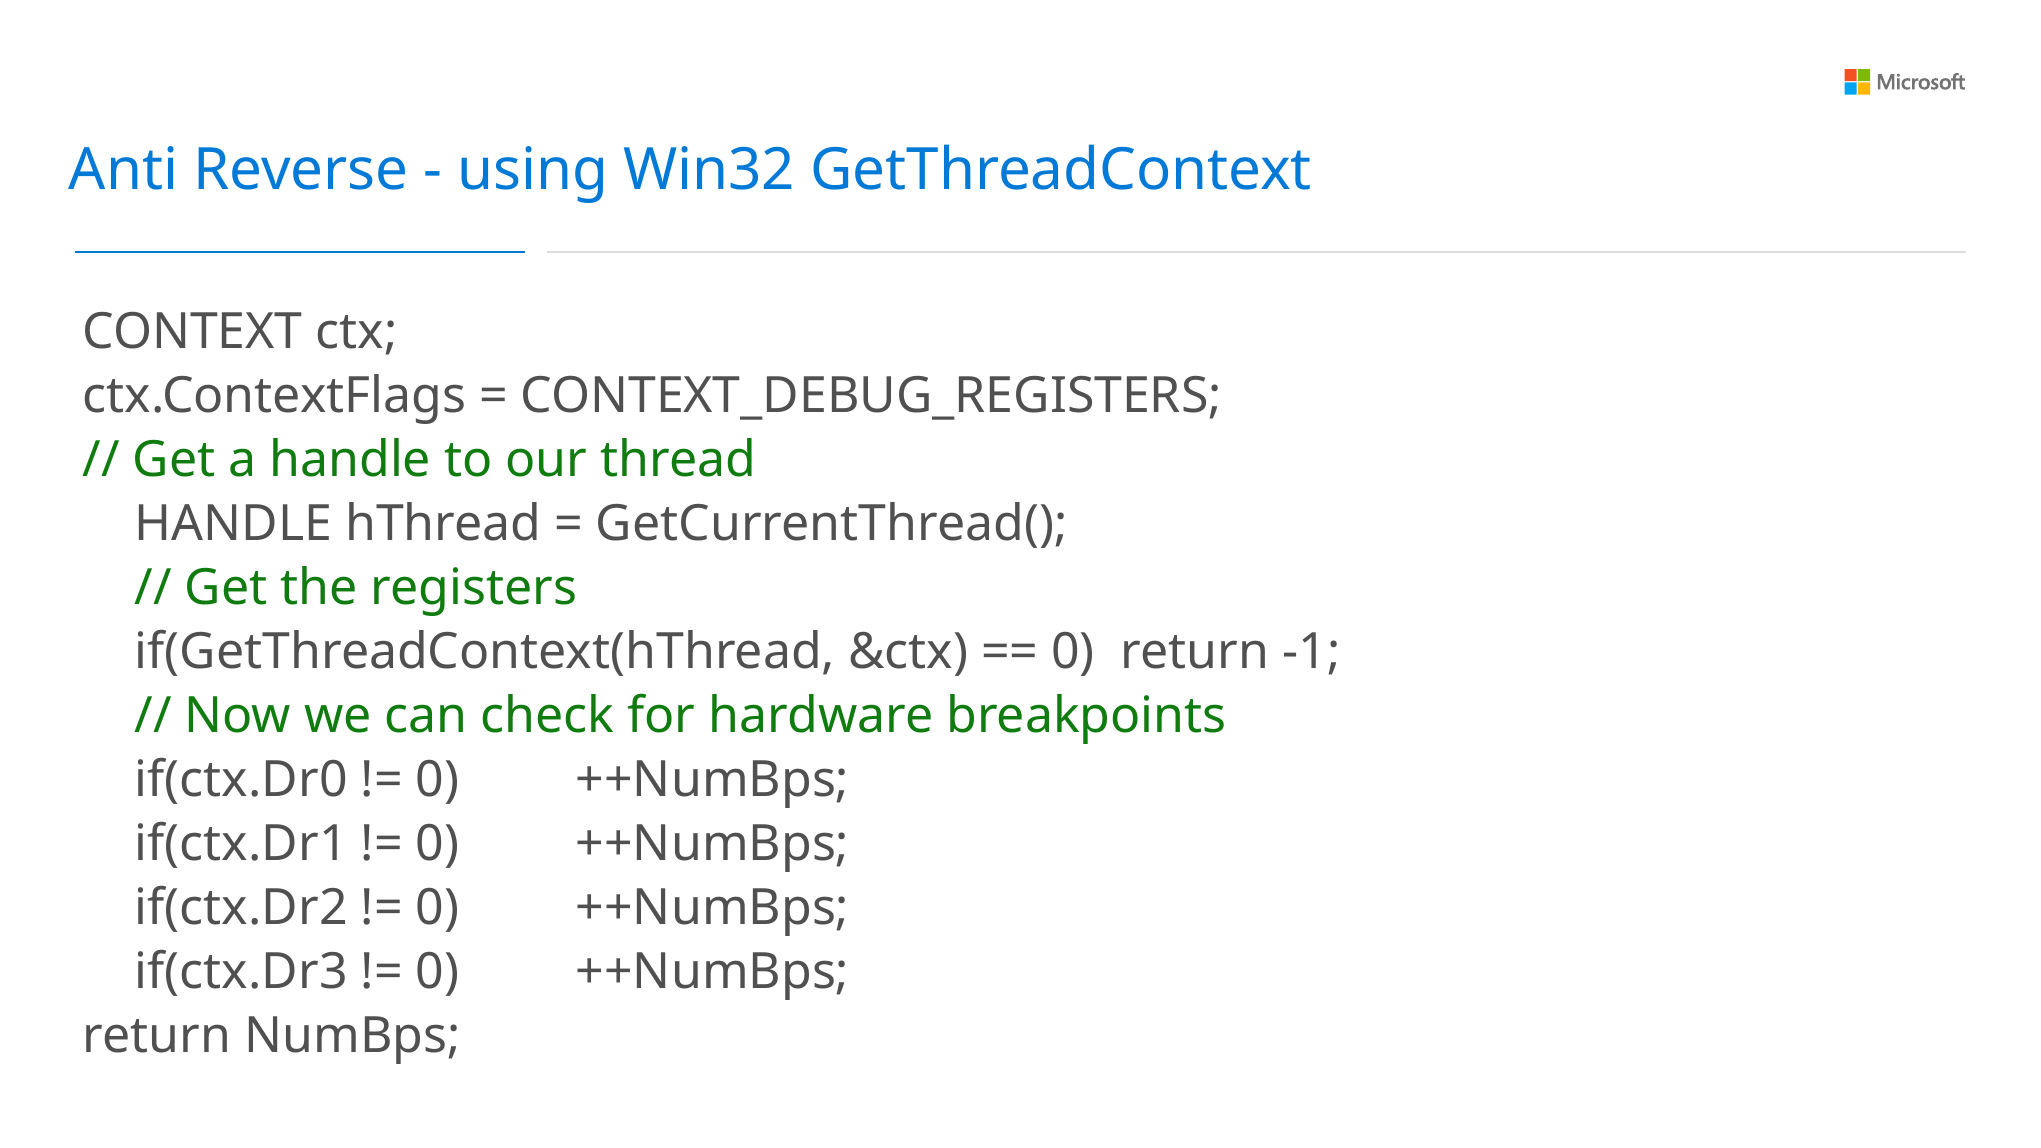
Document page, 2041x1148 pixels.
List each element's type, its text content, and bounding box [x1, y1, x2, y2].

text_box CONTEXT ctx; ctx.ContextFlags = CONTEXT_DEBUG_REGISTERS; // Get a handle to our thread HANDLE hThread = GetCurrentThread(); // Get the registers if(GetThreadContext(hThread, &ctx) == 0) return -1; // Now we can check for hardware breakpoints if(ctx.Dr0 != 0) ++NumBps; if(ctx.Dr1 != 0) ++NumBps; if(ctx.Dr2 != 0) ++NumBps; if(ctx.Dr3 != 0) ++NumBps; return NumBps; [58, 290, 2009, 1078]
list Anti Reverse - using Win32 GetThreadContext [45, 120, 1968, 200]
